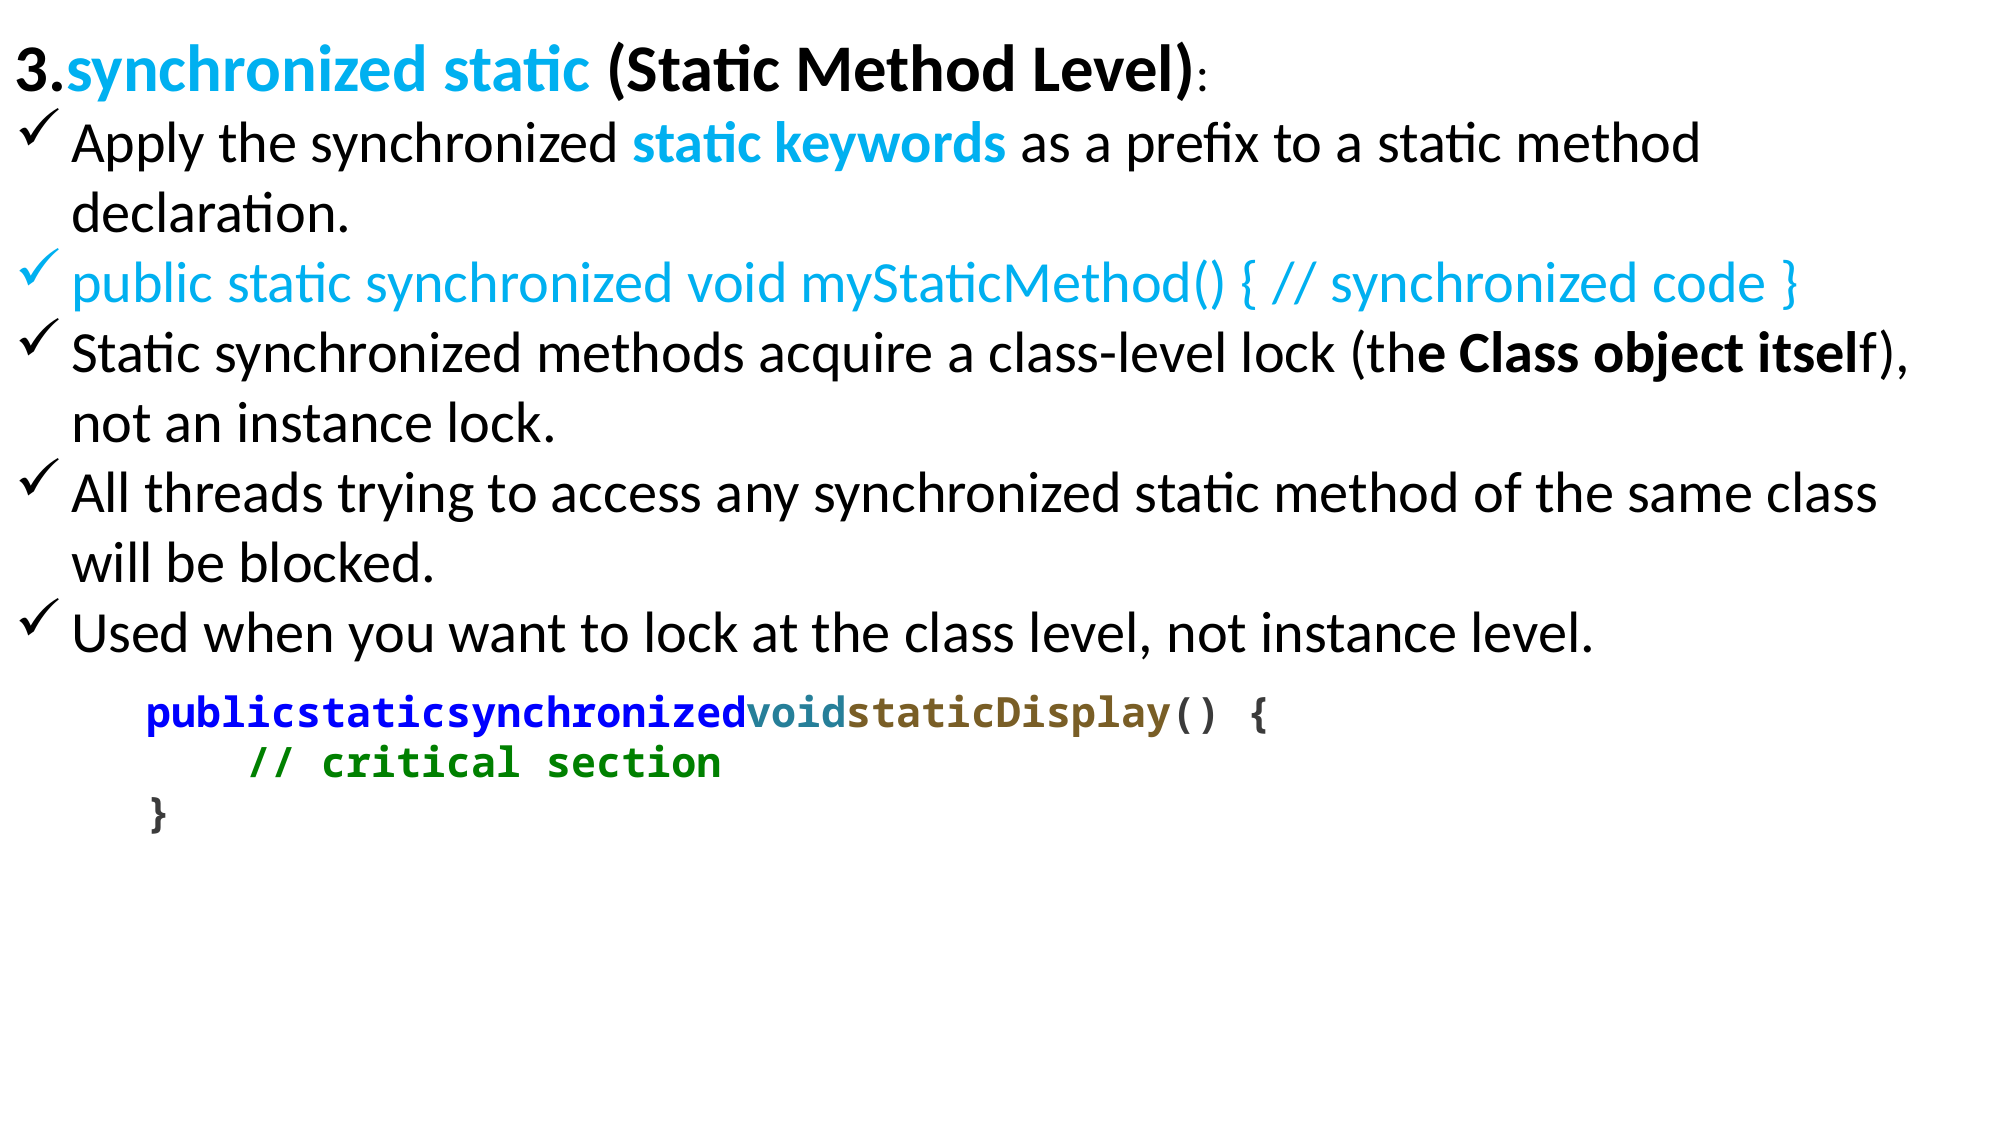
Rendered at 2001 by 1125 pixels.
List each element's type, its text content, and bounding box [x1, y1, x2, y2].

text_box 3.synchronized static (Static Method Level): Apply the synchronized static keywords as a prefix to a static method declaration. public static synchronized void myStaticMethod() { // synchronized code } Static synchronized methods acquire a class-level lock (the Class object itself), not an instance lock. All threads trying to access any synchronized static method of the same class will be blocked. Used when you want to lock at the class level, not instance level. [0, 17, 1982, 672]
text_box publicstaticsynchronizedvoidstaticDisplay() { // critical section } [131, 678, 1492, 844]
